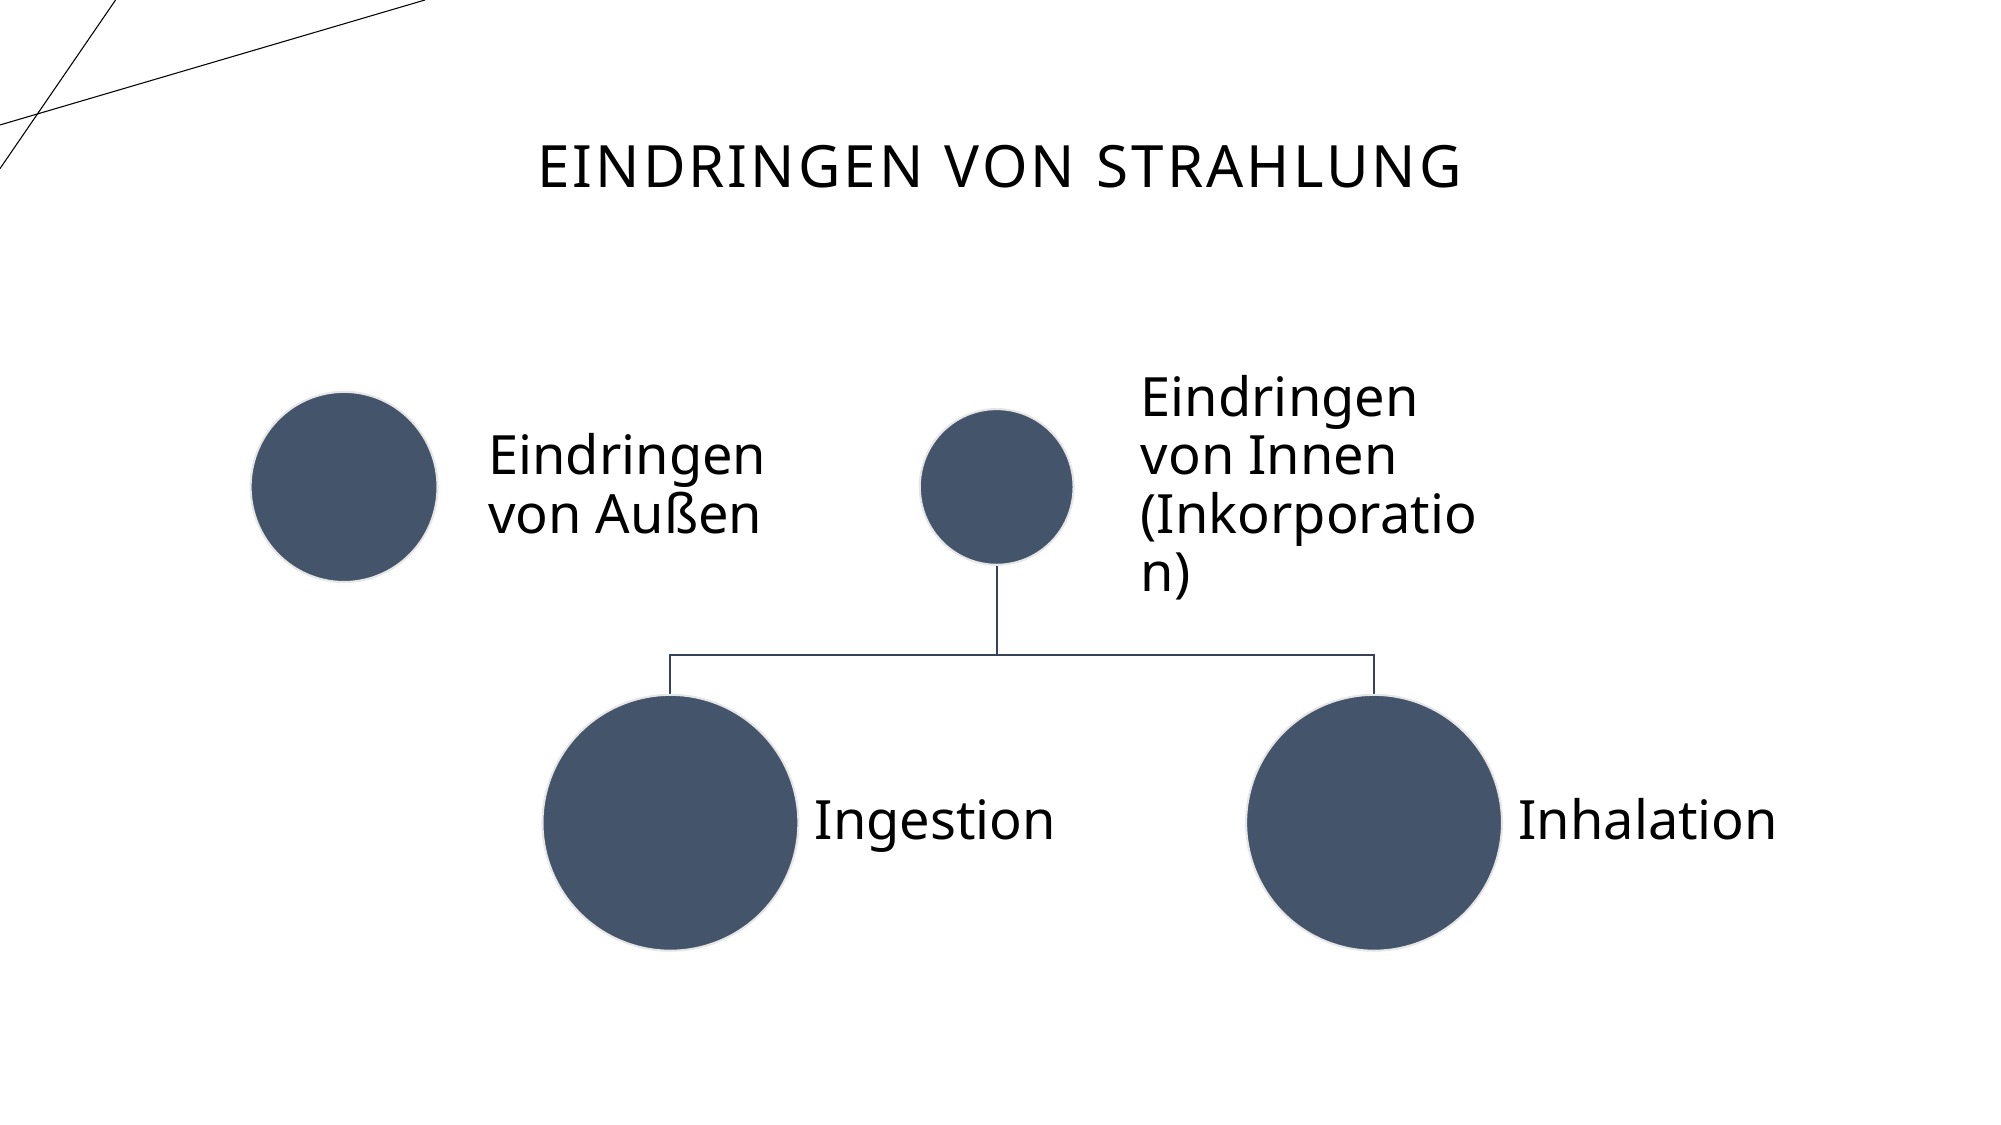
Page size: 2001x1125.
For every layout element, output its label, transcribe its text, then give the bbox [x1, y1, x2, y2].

title Eindringen von Strahlung [137, 59, 1863, 278]
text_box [250, 347, 1886, 962]
